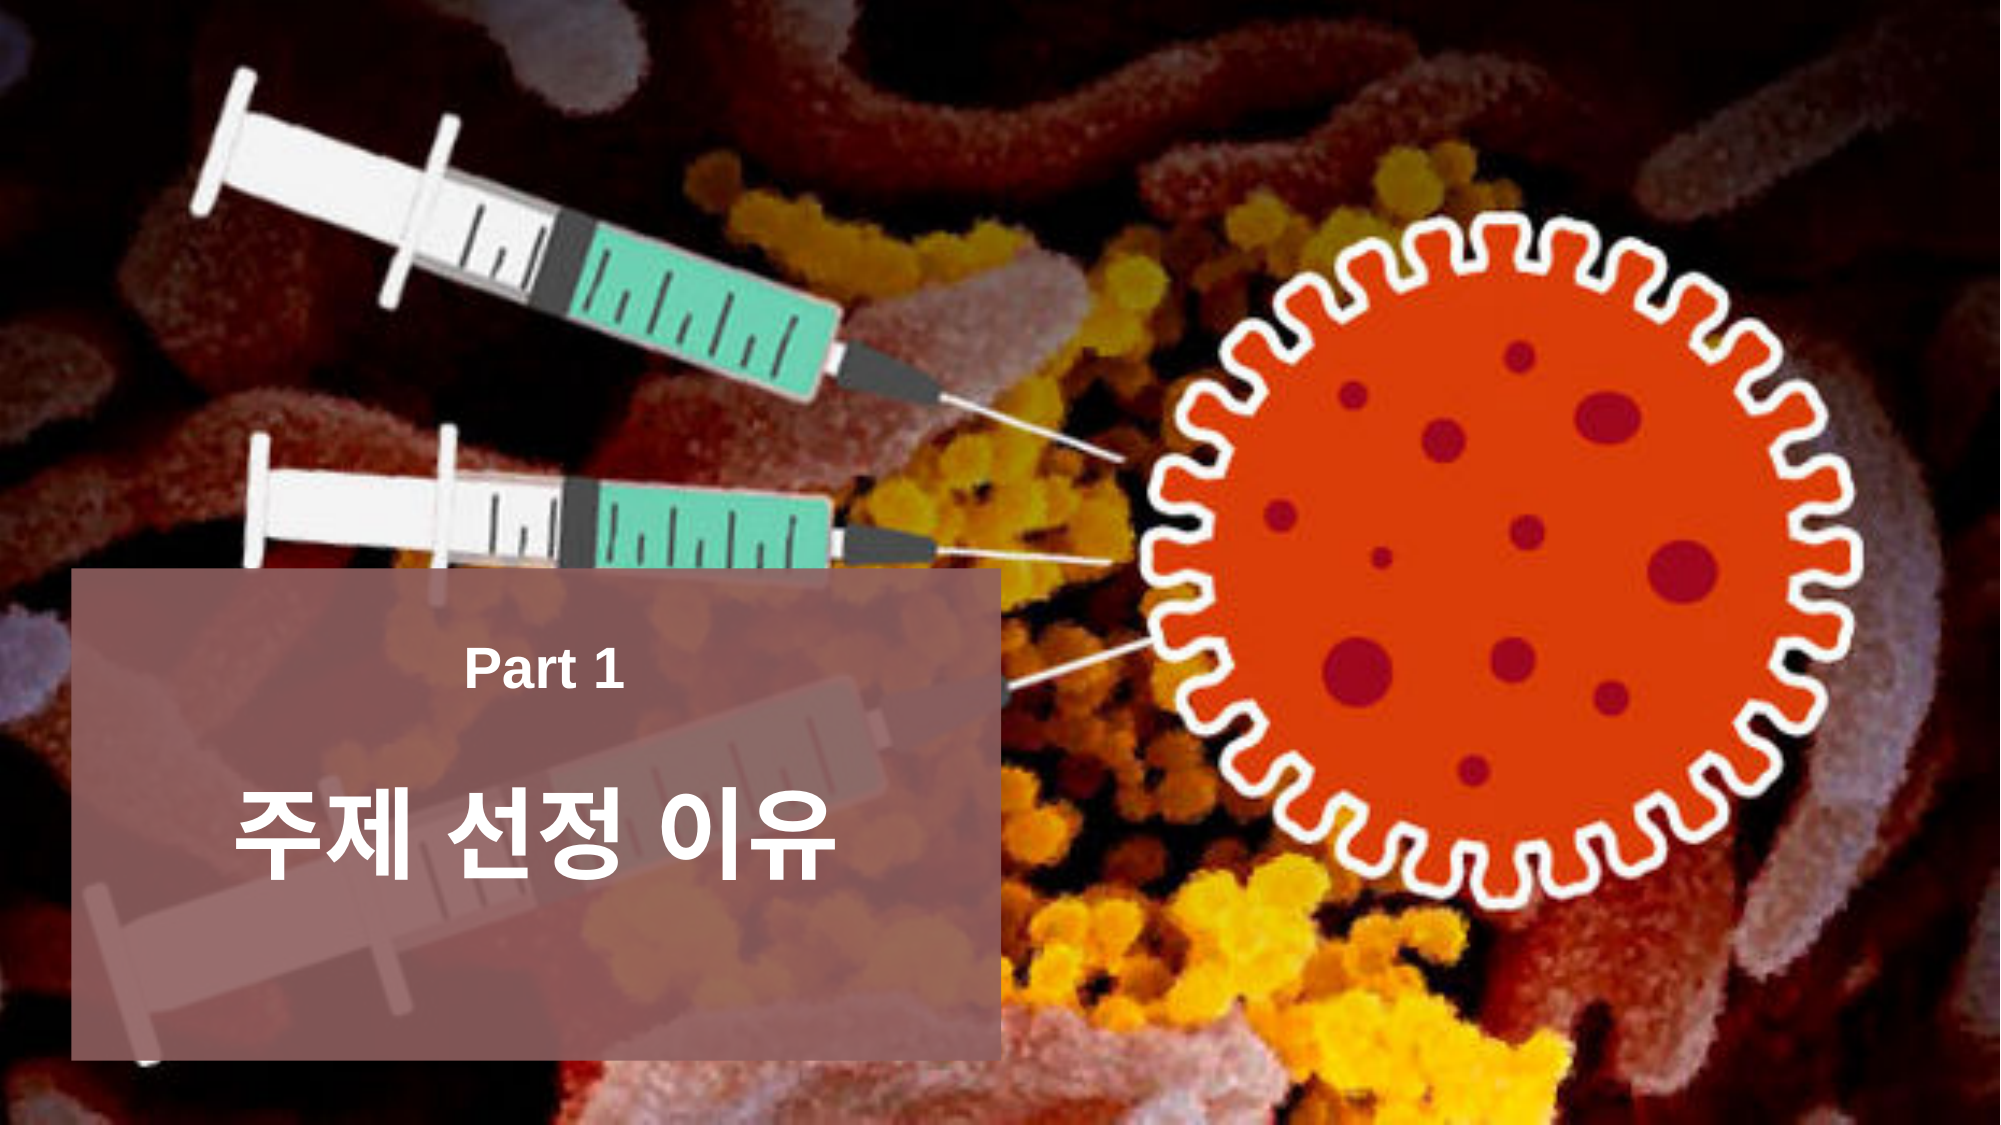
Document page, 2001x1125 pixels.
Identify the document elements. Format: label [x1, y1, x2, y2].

text_box [71, 568, 1002, 1061]
picture [0, 0, 2000, 1125]
